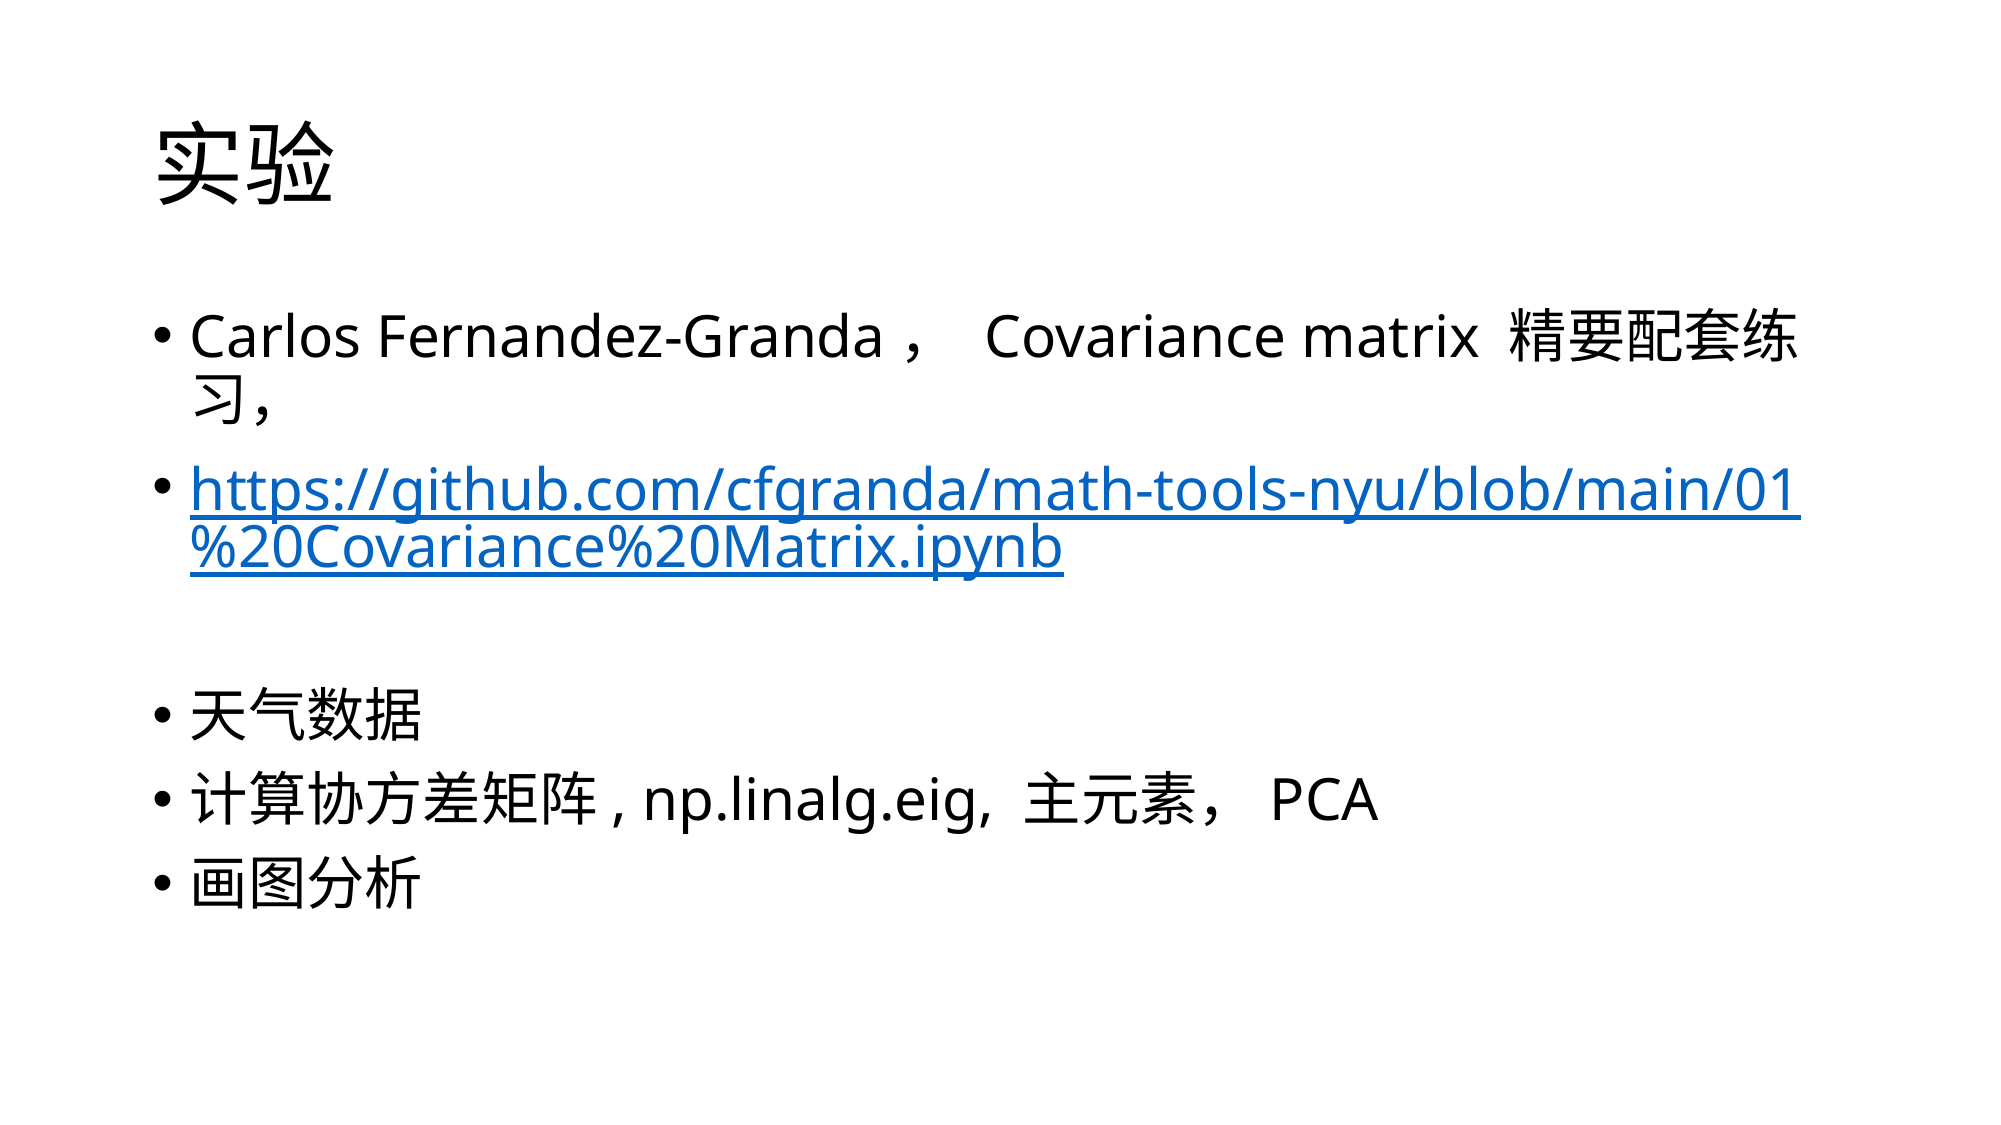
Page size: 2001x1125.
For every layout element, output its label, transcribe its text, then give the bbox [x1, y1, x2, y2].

title 实验 [137, 59, 1863, 278]
list Carlos Fernandez-Granda， Covariance matrix 精要配套练习， https://github.com/cfgranda/math-tools-nyu/blob/main/01%20Covariance%20Matrix.ipynb 天气数据 计算协方差矩阵, np.linalg.eig, 主元素，PCA 画图分析 [137, 299, 1863, 1014]
